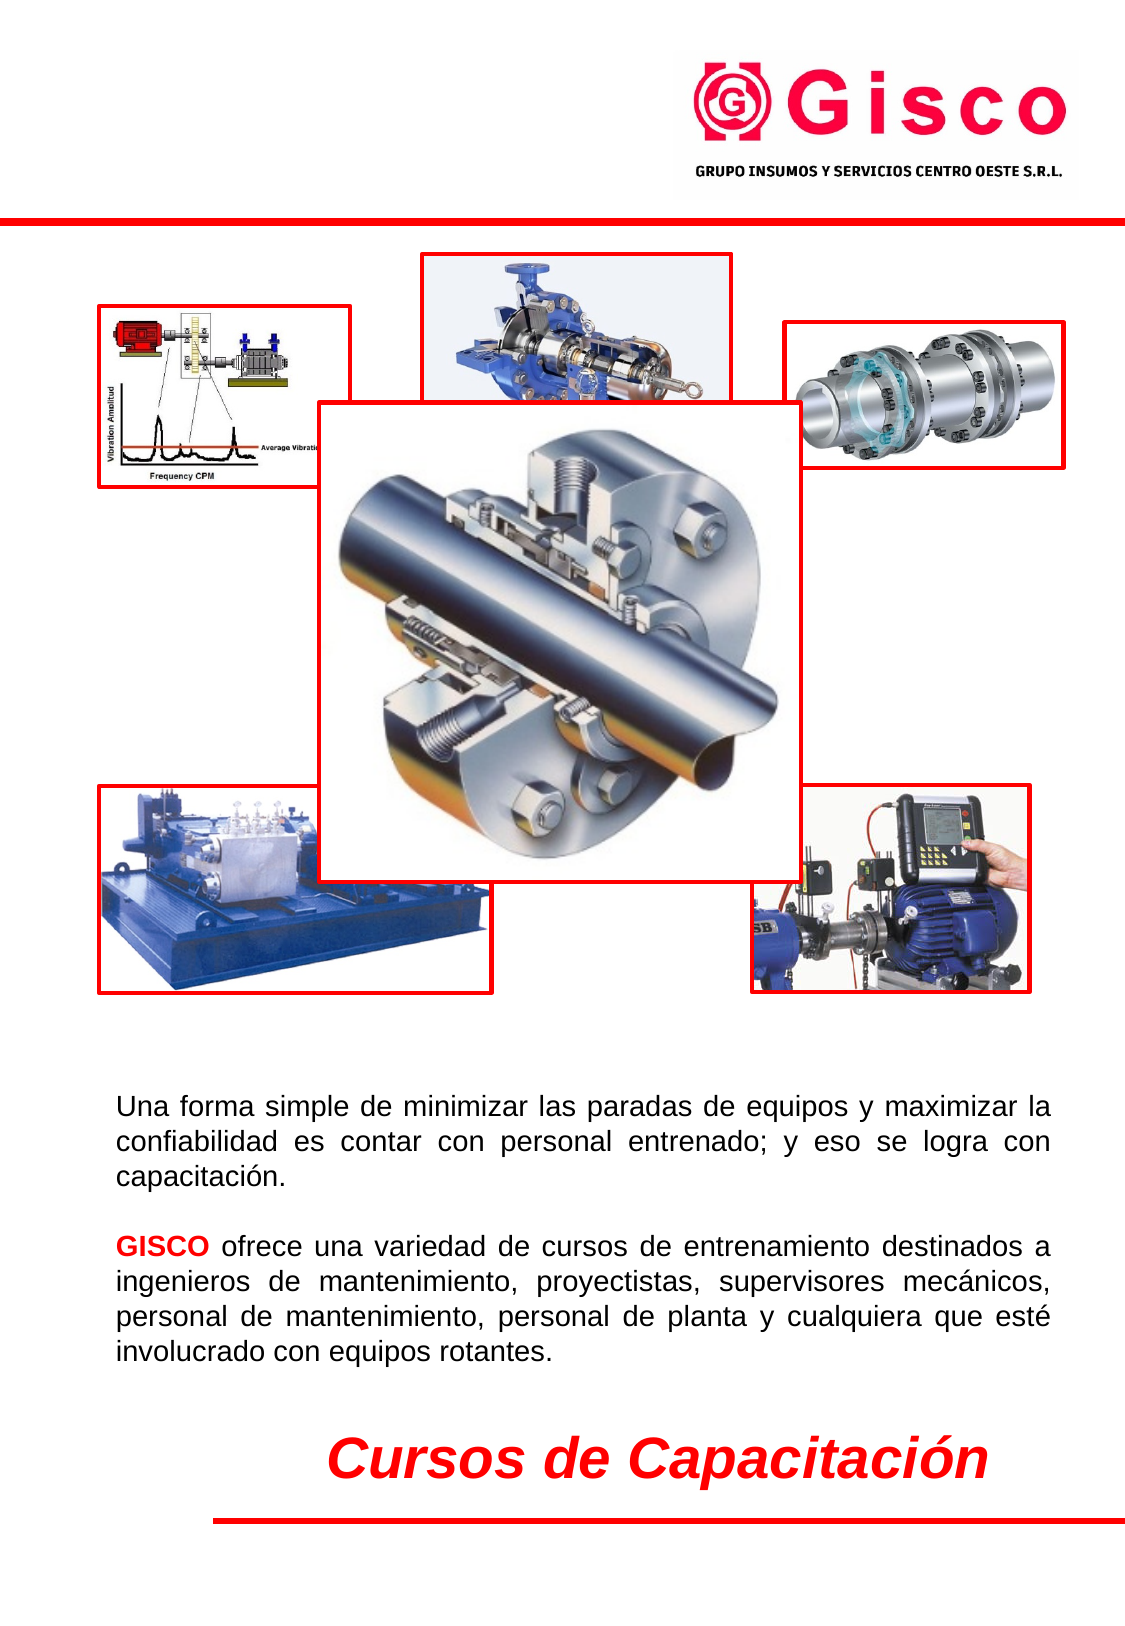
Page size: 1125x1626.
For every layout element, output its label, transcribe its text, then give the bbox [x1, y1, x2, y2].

text_box Una forma simple de minimizar las paradas de equipos y maximizar la confiabilidad es contar con personal entrenado; y eso se logra con capacitación. GISCO ofrece una variedad de cursos de entrenamiento destinados a ingenieros de mantenimiento, proyectistas, supervisores mecánicos, personal de mantenimiento, personal de planta y cualquiera que esté involucrado con equipos rotantes. [100, 1080, 1068, 1410]
picture [673, 41, 1079, 200]
text_box Cursos de Capacitación [311, 1412, 1079, 1498]
picture [100, 255, 1062, 992]
